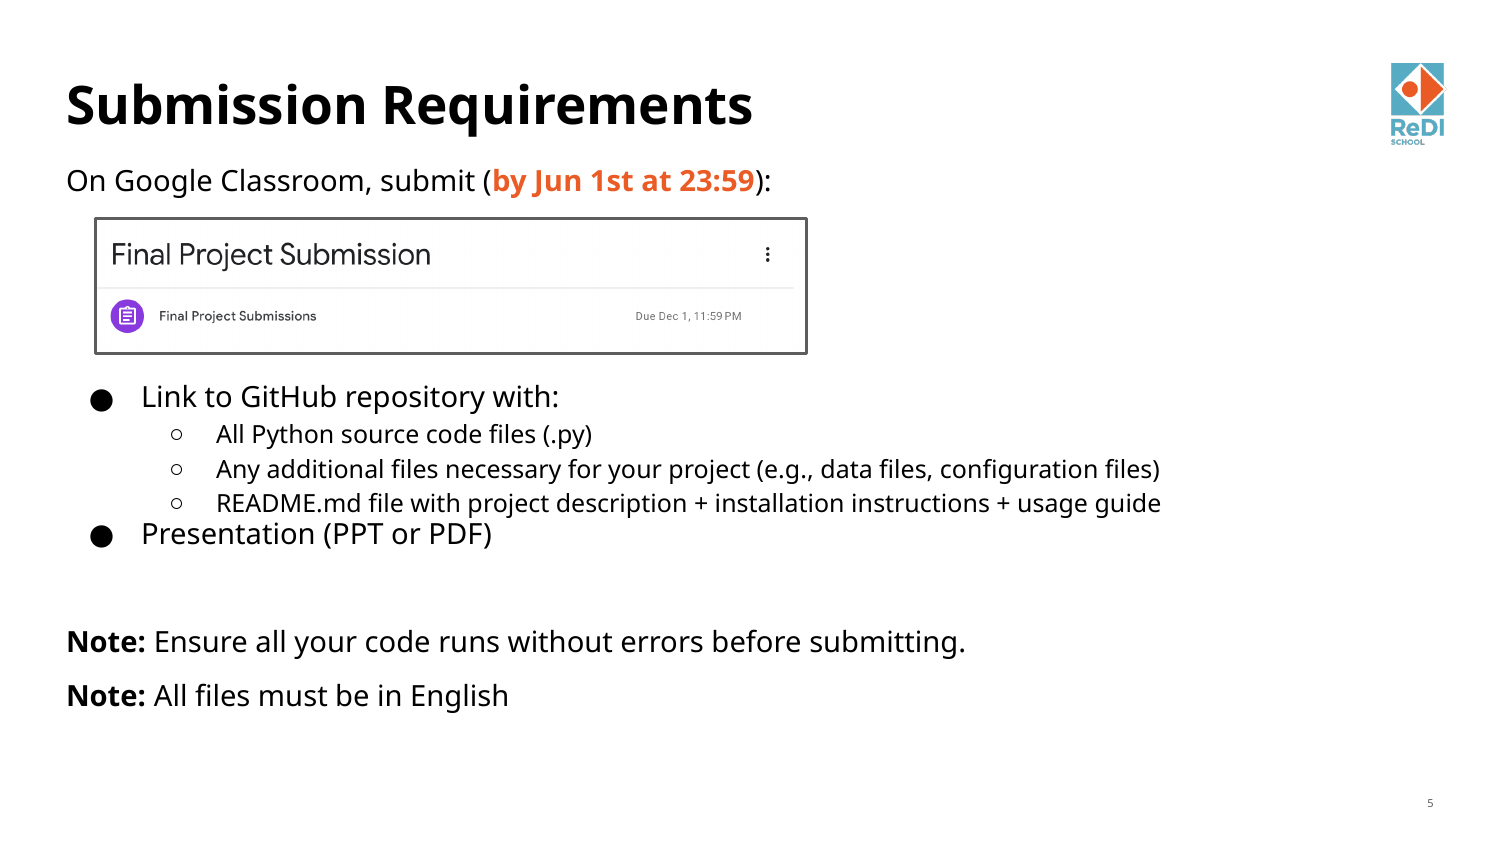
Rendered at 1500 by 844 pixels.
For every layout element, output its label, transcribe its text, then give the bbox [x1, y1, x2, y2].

list On Google Classroom, submit (by Jun 1st at 23:59): Link to GitHub repository with: All Python source code files (.py) Any additional files necessary for your project (e.g., data files, configuration files) README.md file with project description + installation instructions + usage guide Presentation (PPT or PDF) Note: Ensure all your code runs without errors before submitting. Note: All files must be in English [51, 150, 1449, 765]
title Submission Requirements [51, 56, 1388, 150]
slide_number ‹#› [1388, 781, 1449, 827]
picture [1391, 63, 1447, 145]
picture [97, 219, 806, 352]
